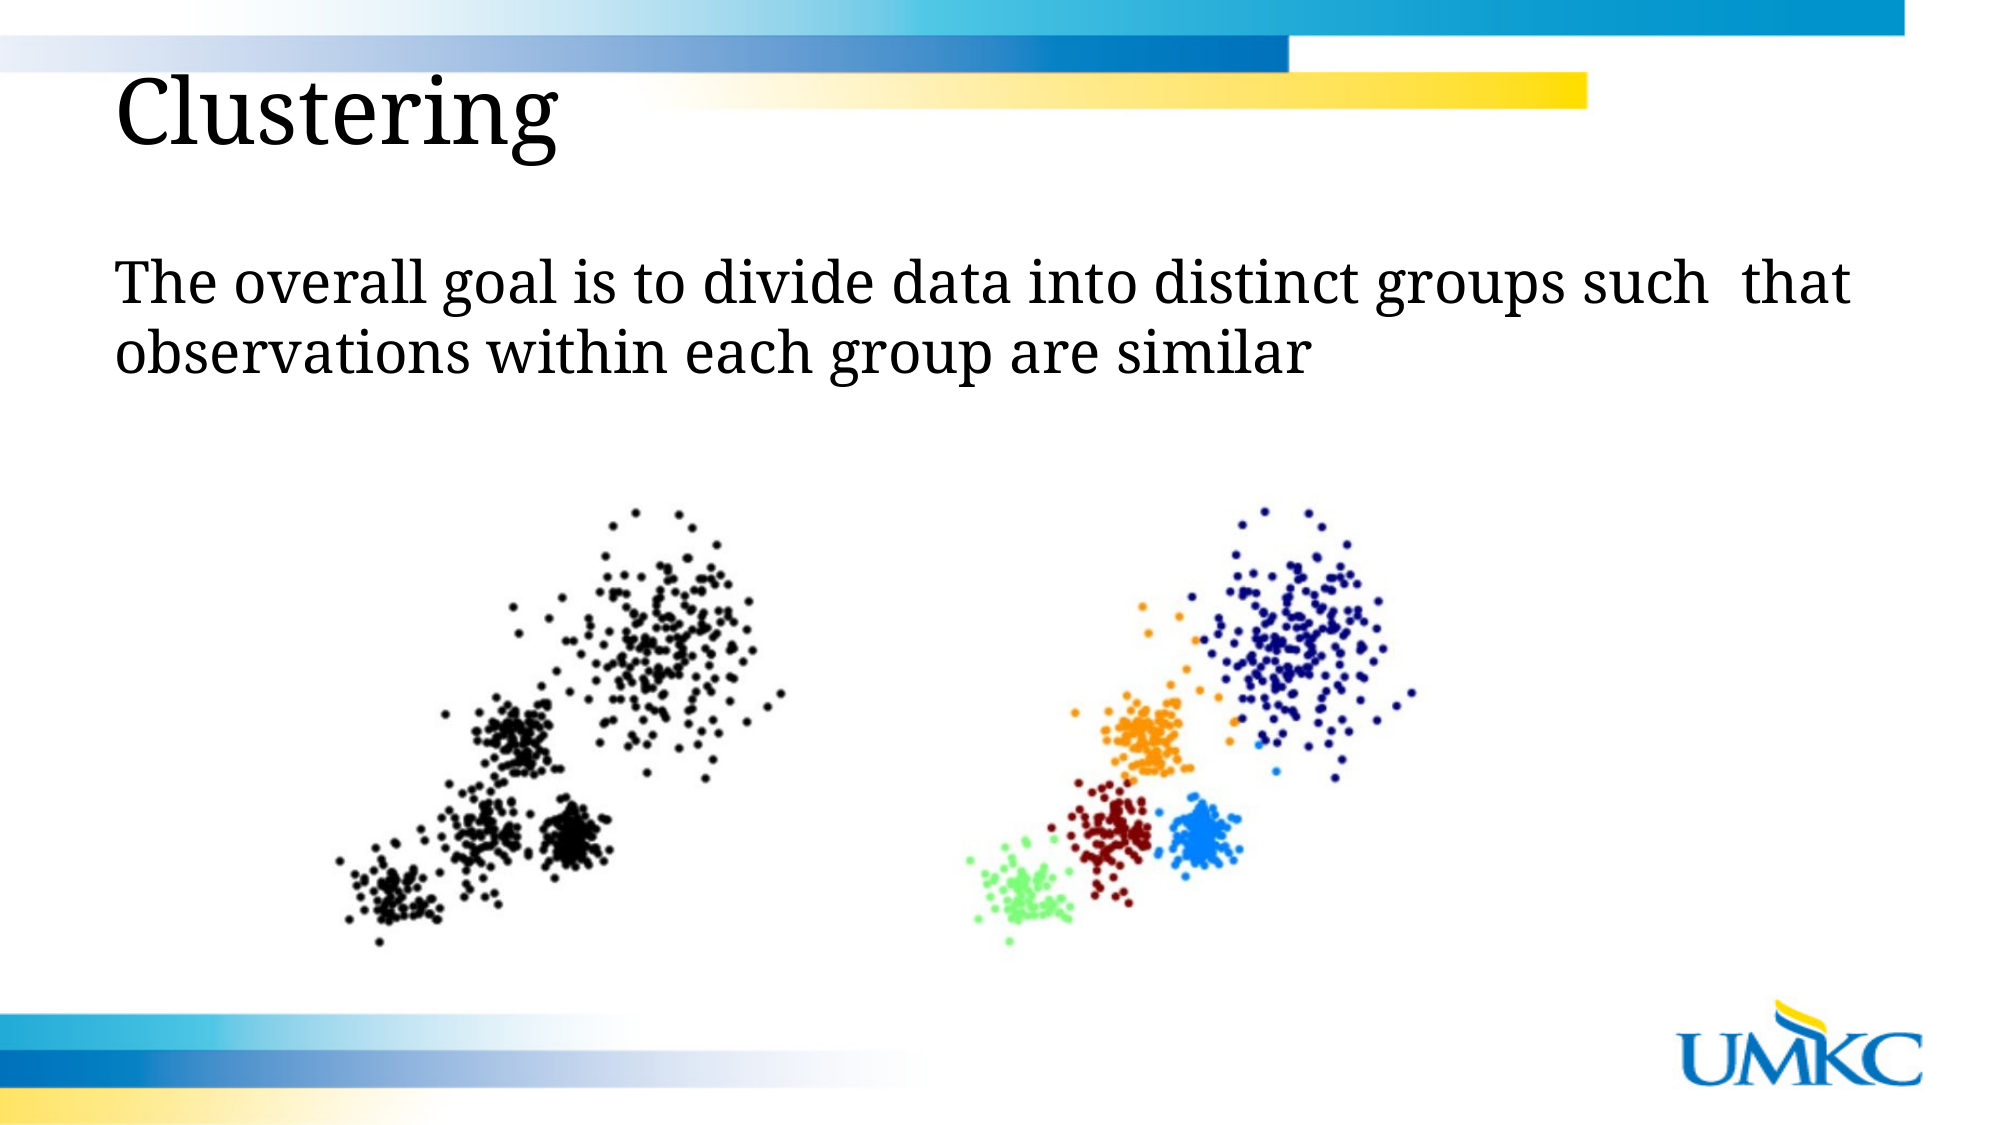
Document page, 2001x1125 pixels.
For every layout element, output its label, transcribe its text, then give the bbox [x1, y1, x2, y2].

text_box [331, 493, 1431, 963]
picture [0, 0, 2001, 1125]
text_box The overall goal is to divide data into distinct groups such that observations within each group are similar [99, 237, 1900, 393]
text_box Clustering [99, 45, 1900, 195]
